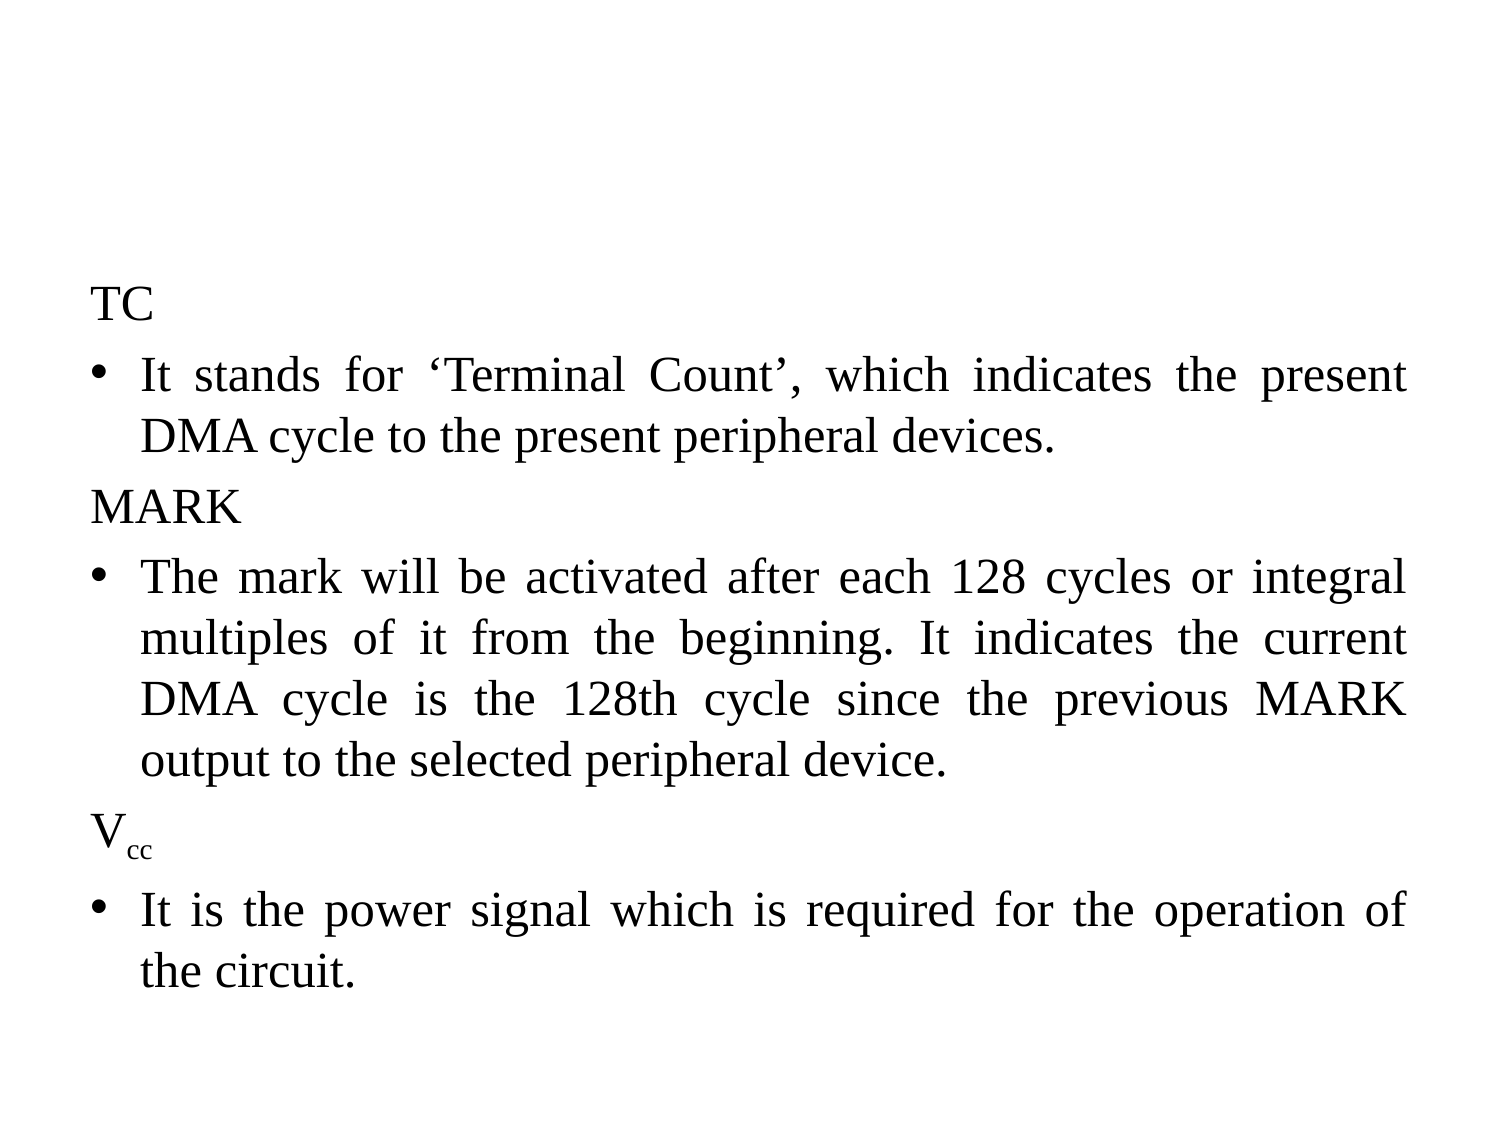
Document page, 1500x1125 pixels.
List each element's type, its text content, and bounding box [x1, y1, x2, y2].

list TC It stands for ‘Terminal Count’, which indicates the present DMA cycle to the present peripheral devices. MARK The mark will be activated after each 128 cycles or integral multiples of it from the beginning. It indicates the current DMA cycle is the 128th cycle since the previous MARK output to the selected peripheral device. Vcc It is the power signal which is required for the operation of the circuit. [75, 262, 1425, 1005]
